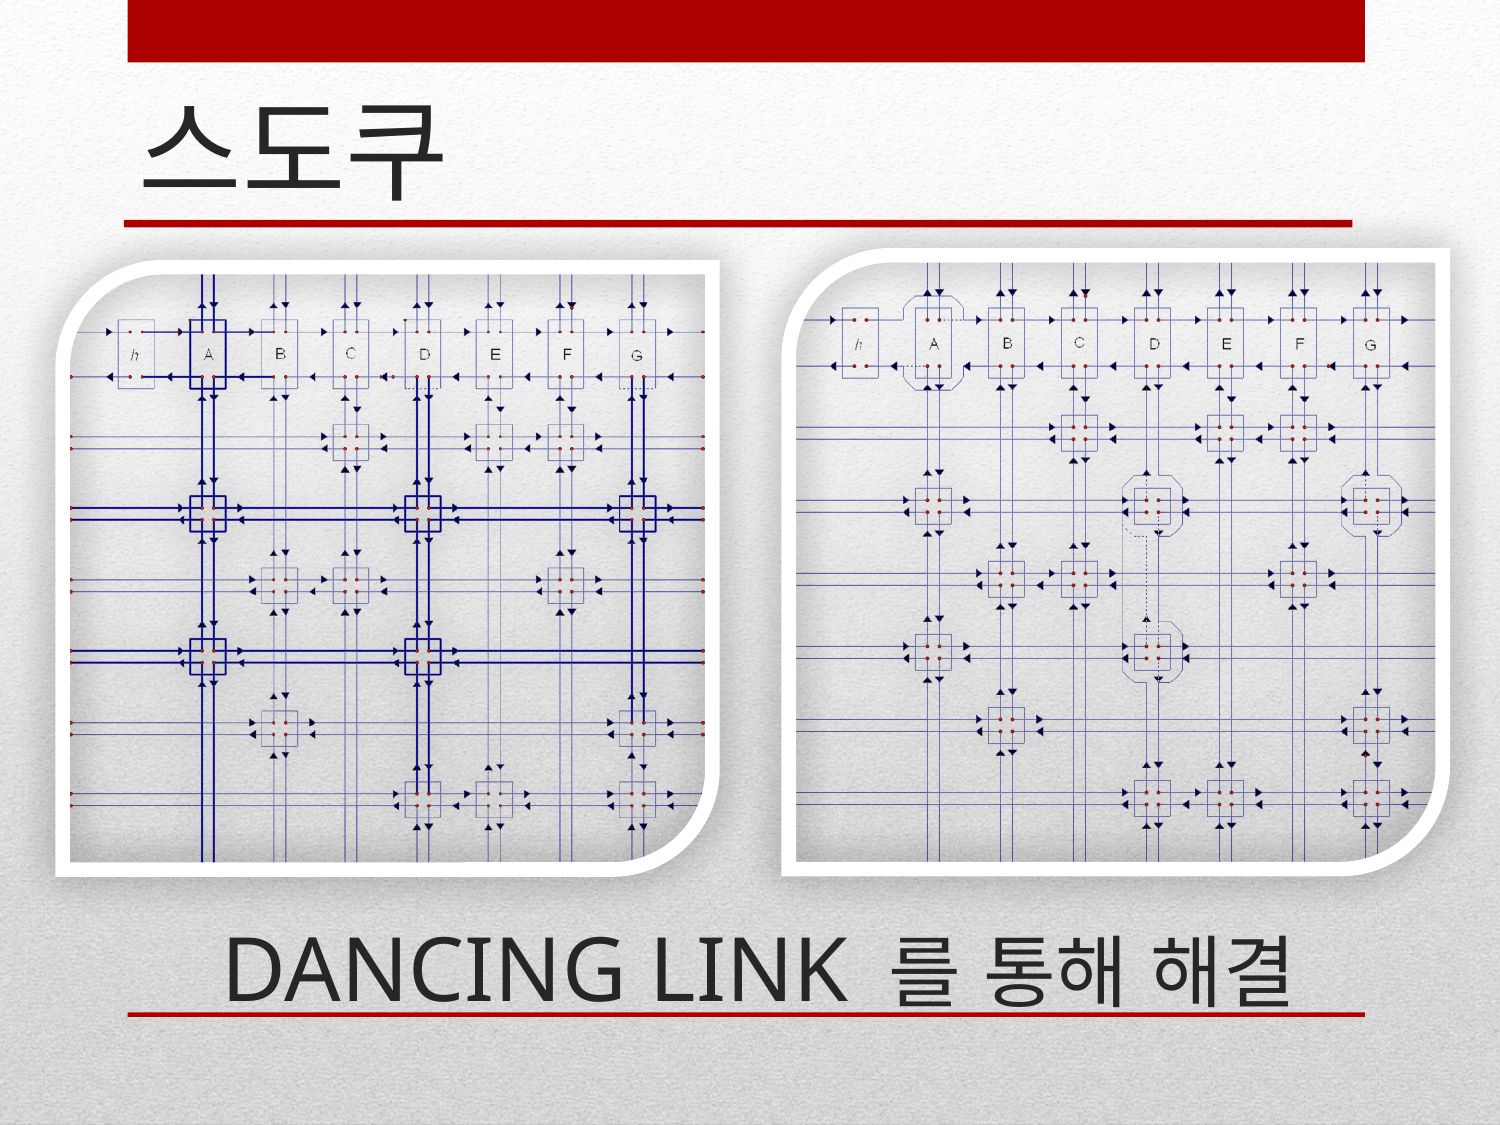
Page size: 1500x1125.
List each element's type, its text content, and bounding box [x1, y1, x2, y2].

text_box [122, 218, 869, 229]
text_box 스도쿠 [123, 0, 1237, 223]
picture [61, 266, 714, 871]
picture [787, 254, 1444, 870]
text_box DANCING LINK 를 통해 해결 [206, 893, 1319, 1027]
